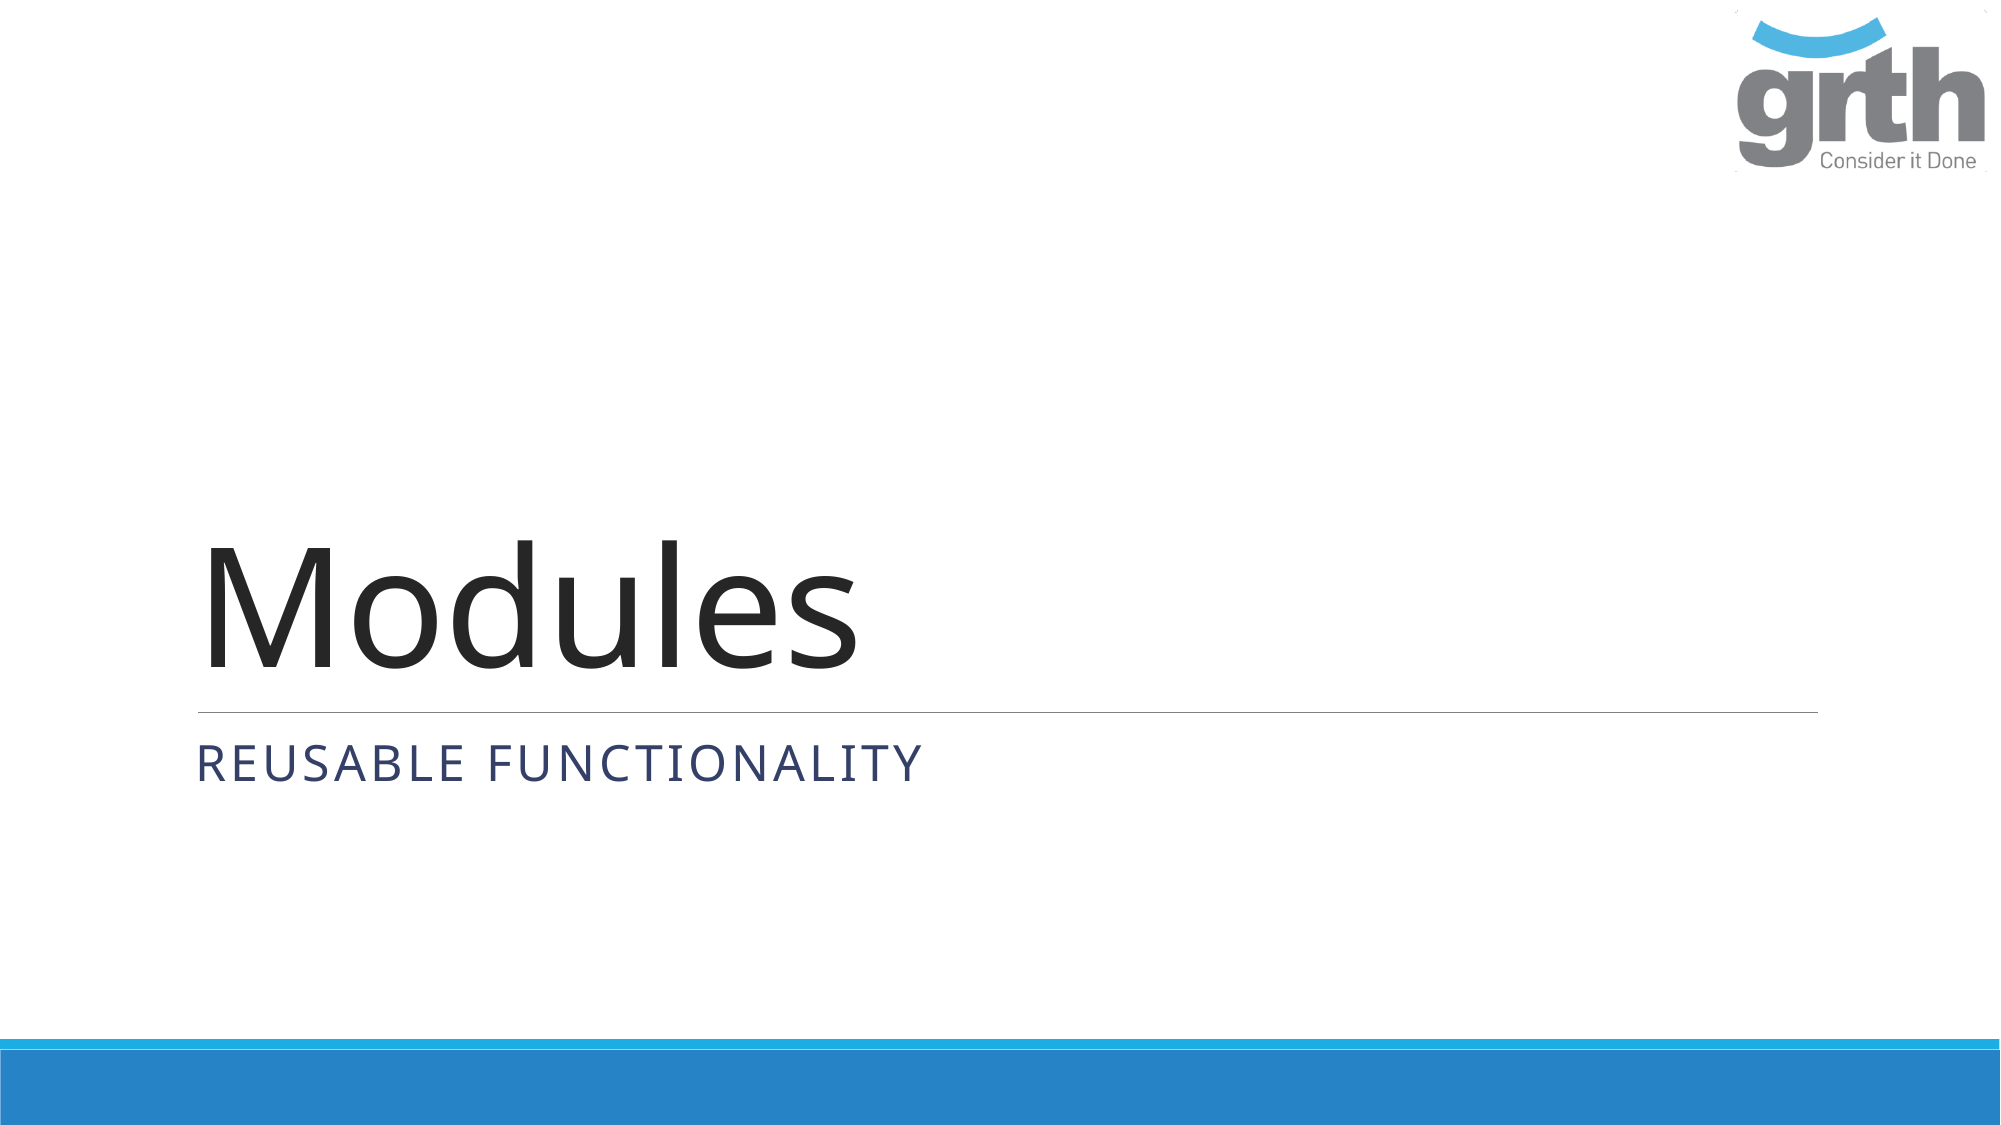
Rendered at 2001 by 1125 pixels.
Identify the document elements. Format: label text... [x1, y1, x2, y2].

list Reusable functionality [180, 730, 1830, 918]
title Modules [180, 124, 1830, 710]
picture [1735, 10, 1987, 172]
